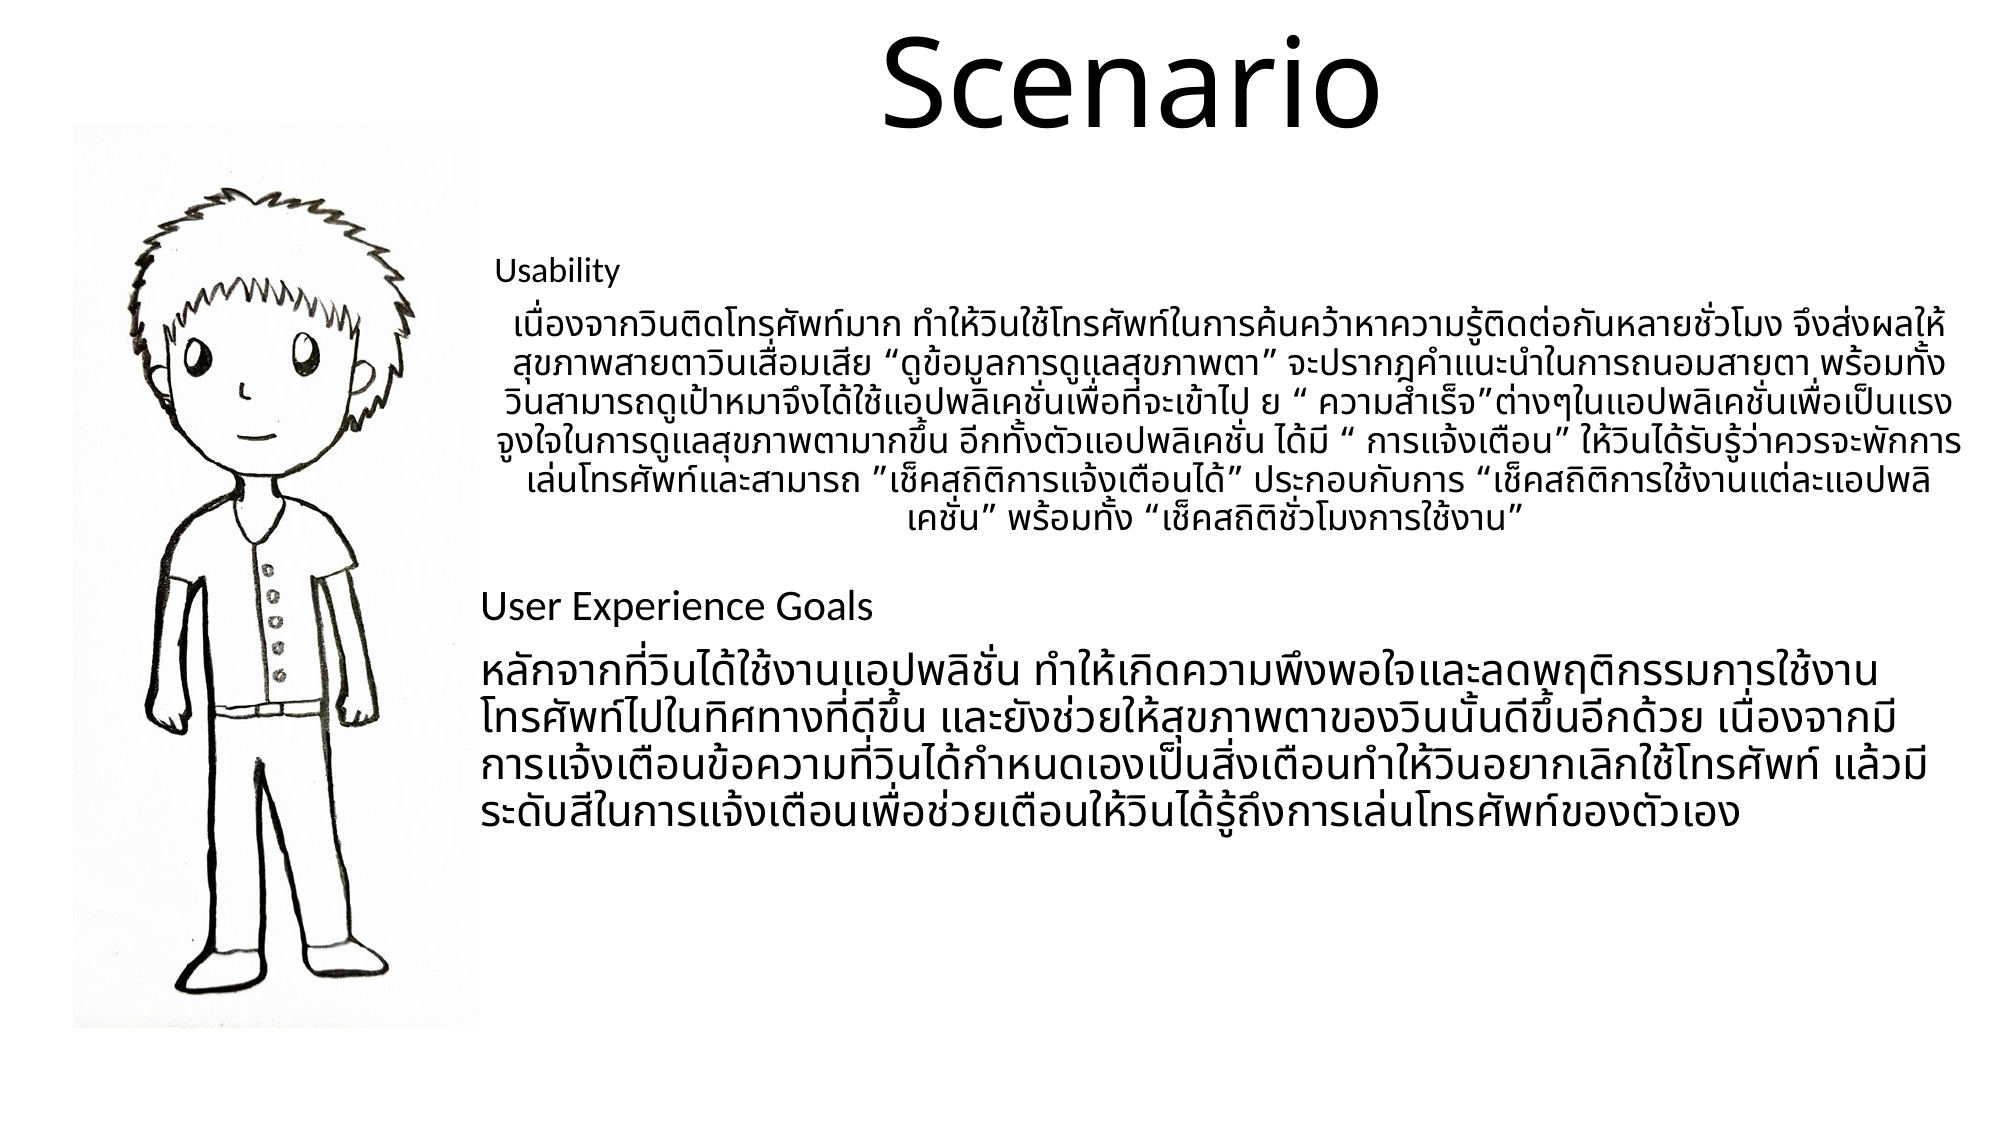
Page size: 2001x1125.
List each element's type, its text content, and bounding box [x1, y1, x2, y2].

picture [73, 124, 480, 1028]
subtitle Usability เนื่องจากวินติดโทรศัพท์มาก ทำให้วินใช้โทรศัพท์ในการค้นคว้าหาความรู้ติดต่อกันหลายชั่วโมง จึงส่งผลให้สุขภาพสายตาวินเสื่อมเสีย “ดูข้อมูลการดูแลสุขภาพตา” จะปรากฎคำแนะนำในการถนอมสายตา พร้อมทั้งวินสามารถดูเป้าหมาจึงได้ใช้แอปพลิเคชั่นเพื่อที่จะเข้าไป ย “ ความสำเร็จ”ต่างๆในแอปพลิเคชั่นเพื่อเป็นแรงจูงใจในการดูแลสุขภาพตามากขึ้น อีกทั้งตัวแอปพลิเคชั่น ได้มี “ การแจ้งเตือน” ให้วินได้รับรู้ว่าควรจะพักการเล่นโทรศัพท์และสามารถ ”เช็คสถิติการแจ้งเตือนได้” ประกอบกับการ “เช็คสถิติการใช้งานแต่ละแอปพลิเคชั่น” พร้อมทั้ง “เช็คสถิติชั่วโมงการใช้งาน” [480, 244, 1980, 550]
title Scenario [382, 0, 1883, 162]
text_box User Experience Goals หลักจากที่วินได้ใช้งานแอปพลิชั่น ทำให้เกิดความพึงพอใจและลดพฤติกรรมการใช้งานโทรศัพท์ไปในทิศทางที่ดีขึ้น และยังช่วยให้สุขภาพตาของวินนั้นดีขึ้นอีกด้วย เนื่องจากมีการแจ้งเตือนข้อความที่วินได้กำหนดเองเป็นสิ่งเตือนทำให้วินอยากเลิกใช้โทรศัพท์ แล้วมีระดับสีในการแจ้งเตือนเพื่อช่วยเตือนให้วินได้รู้ถึงการเล่นโทรศัพท์ของตัวเอง [480, 575, 1966, 848]
